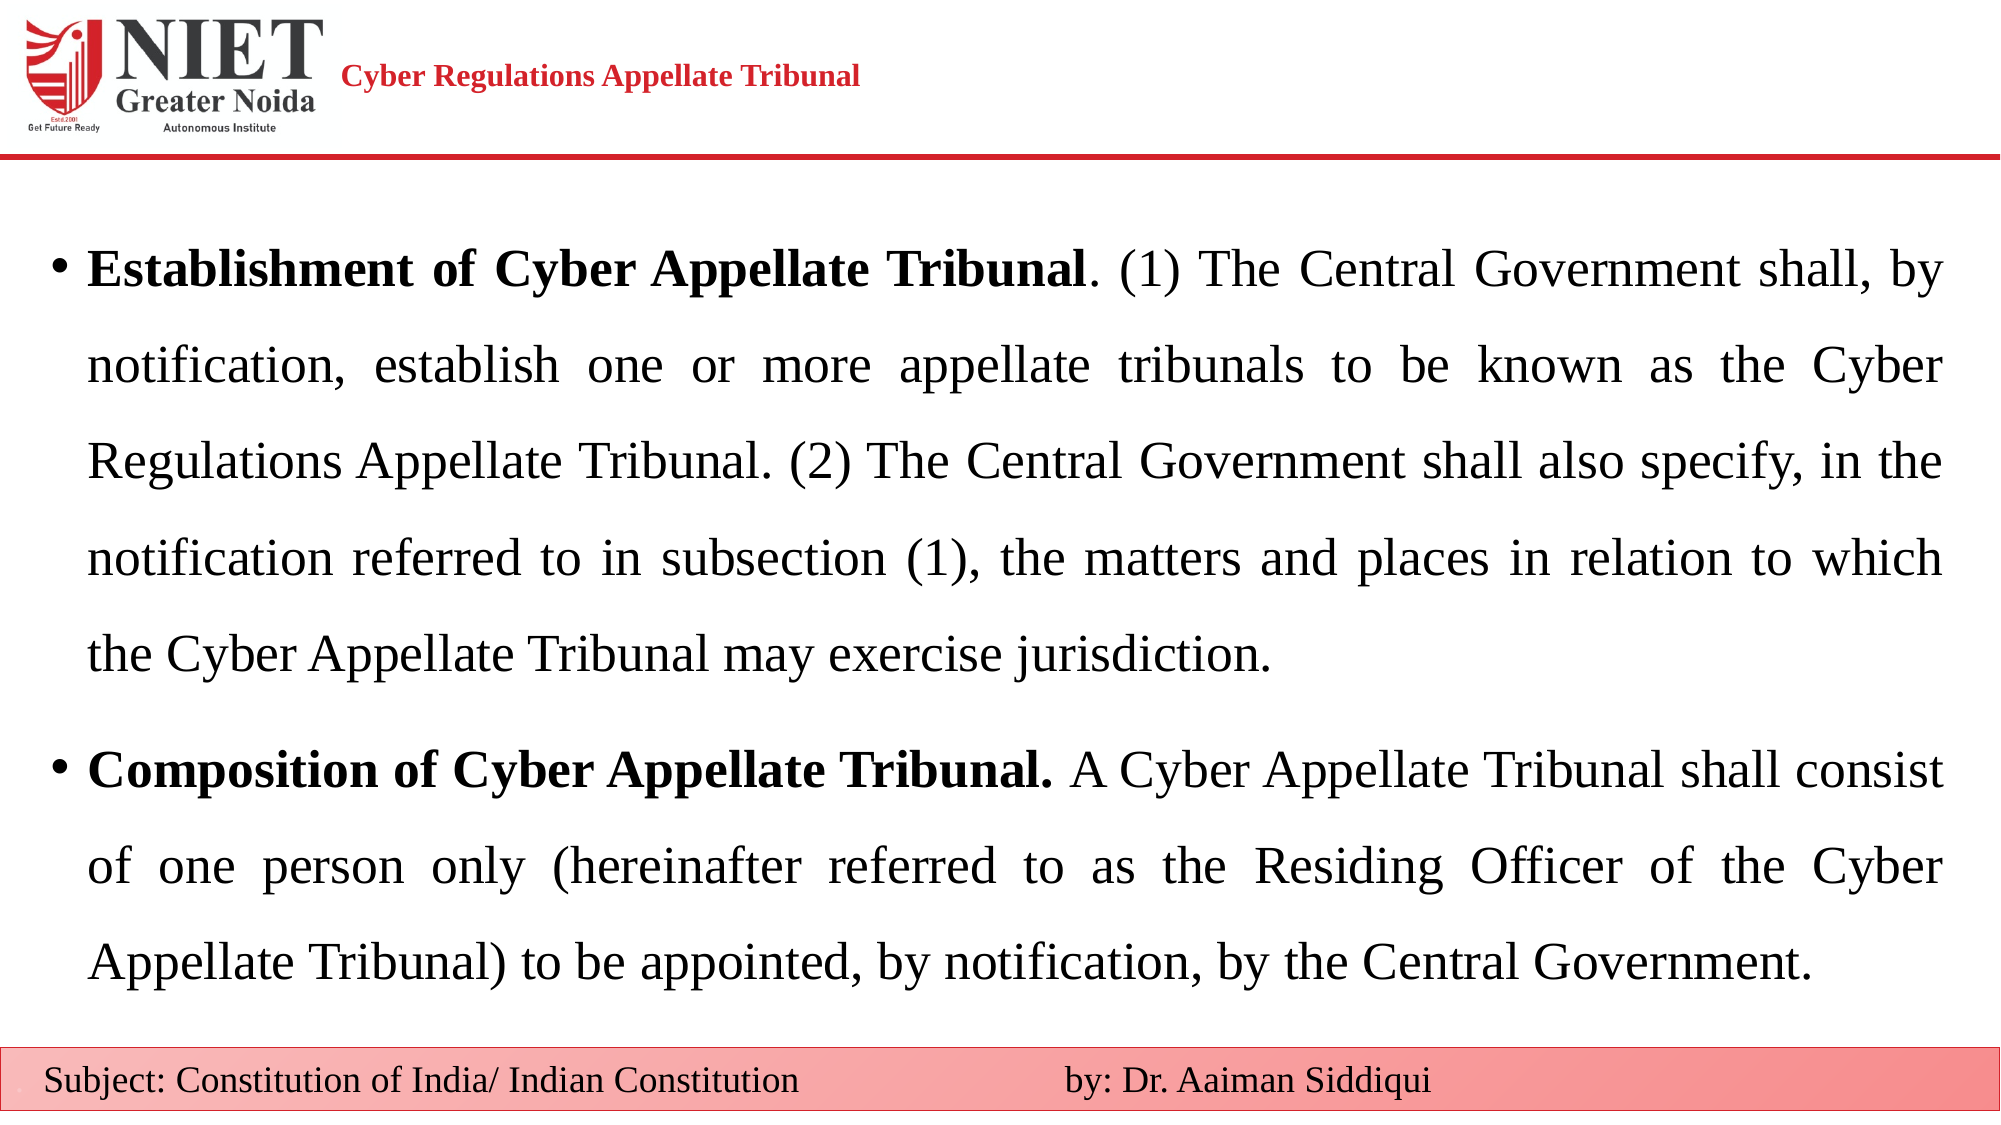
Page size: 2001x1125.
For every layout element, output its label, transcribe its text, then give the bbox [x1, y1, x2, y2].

picture [7, 4, 342, 148]
list Establishment of Cyber Appellate Tribunal. (1) The Central Government shall, by notification, establish one or more appellate tribunals to be known as the Cyber Regulations Appellate Tribunal. (2) The Central Government shall also specify, in the notification referred to in subsection (1), the matters and places in relation to which the Cyber Appellate Tribunal may exercise jurisdiction. Composition of Cyber Appellate Tribunal. A Cyber Appellate Tribunal shall consist of one person only (hereinafter referred to as the Residing Officer of the Cyber Appellate Tribunal) to be appointed, by notification, by the Central Government. [35, 192, 1960, 1014]
title Cyber Regulations Appellate Tribunal [325, 15, 1993, 141]
